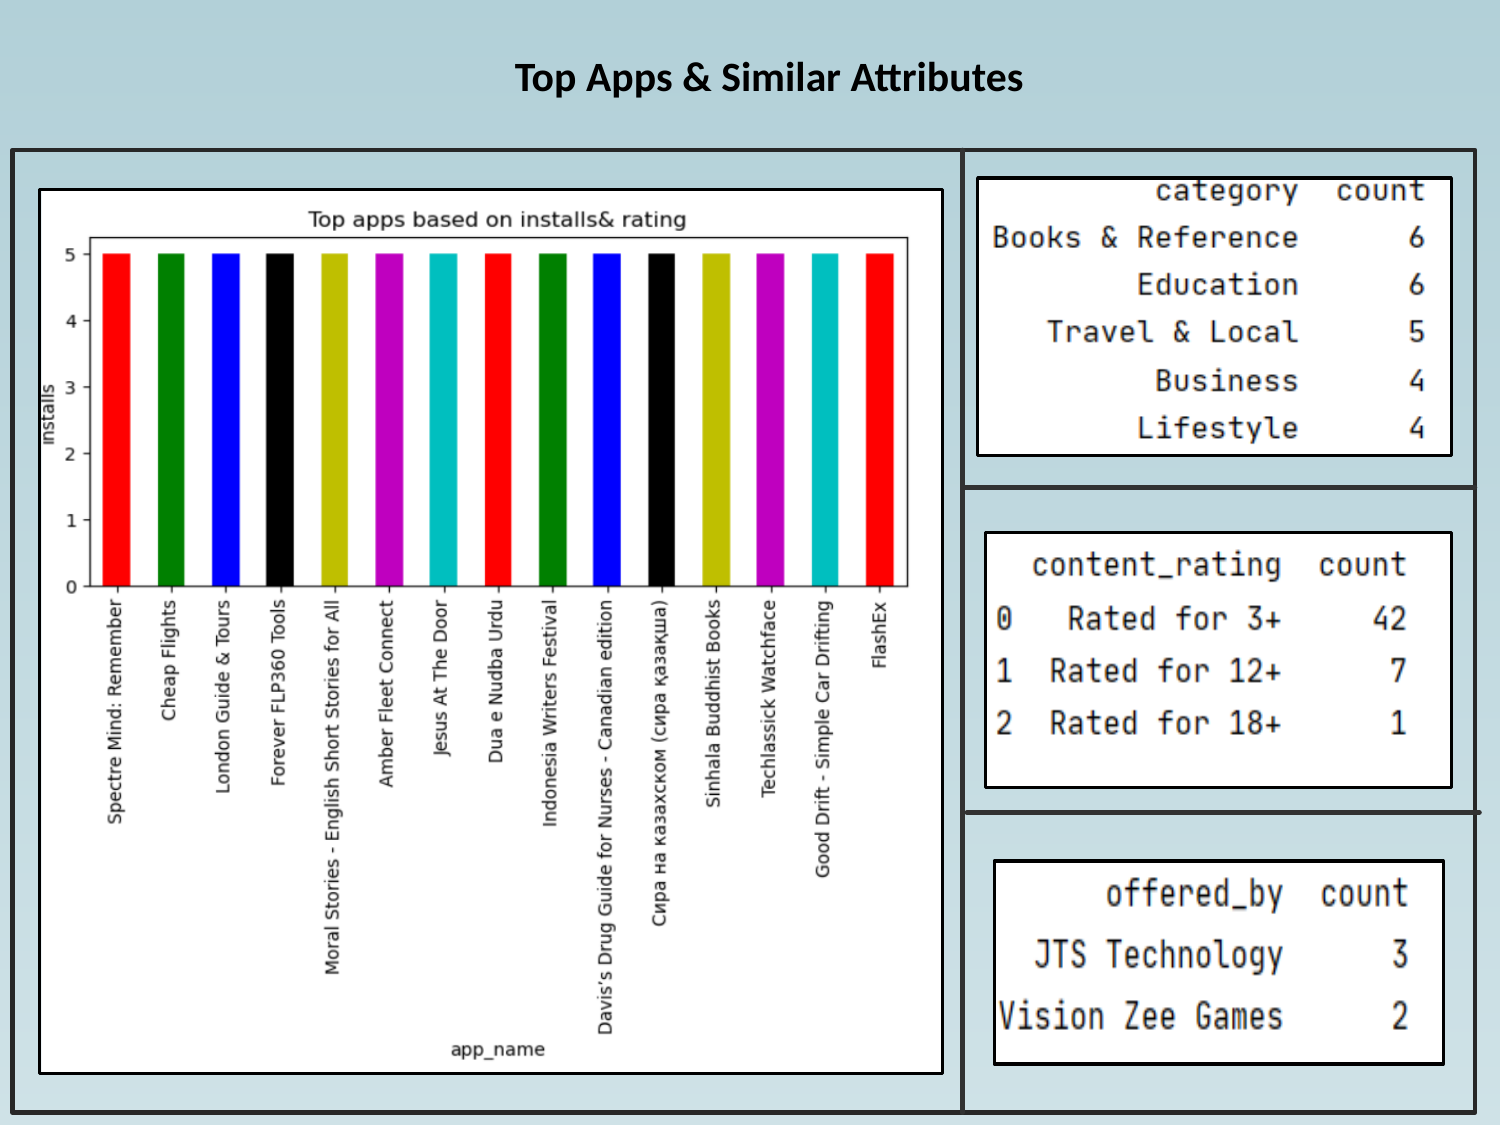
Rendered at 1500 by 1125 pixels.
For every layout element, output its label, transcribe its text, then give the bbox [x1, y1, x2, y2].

picture [986, 534, 1451, 787]
text_box [965, 149, 1476, 485]
picture [978, 179, 1451, 455]
text_box Top Apps & Similar Attributes [500, 42, 1075, 108]
picture [995, 862, 1442, 1063]
picture [40, 190, 942, 1072]
text_box [965, 819, 1476, 1114]
text_box [11, 149, 960, 1114]
text_box [966, 490, 1476, 810]
